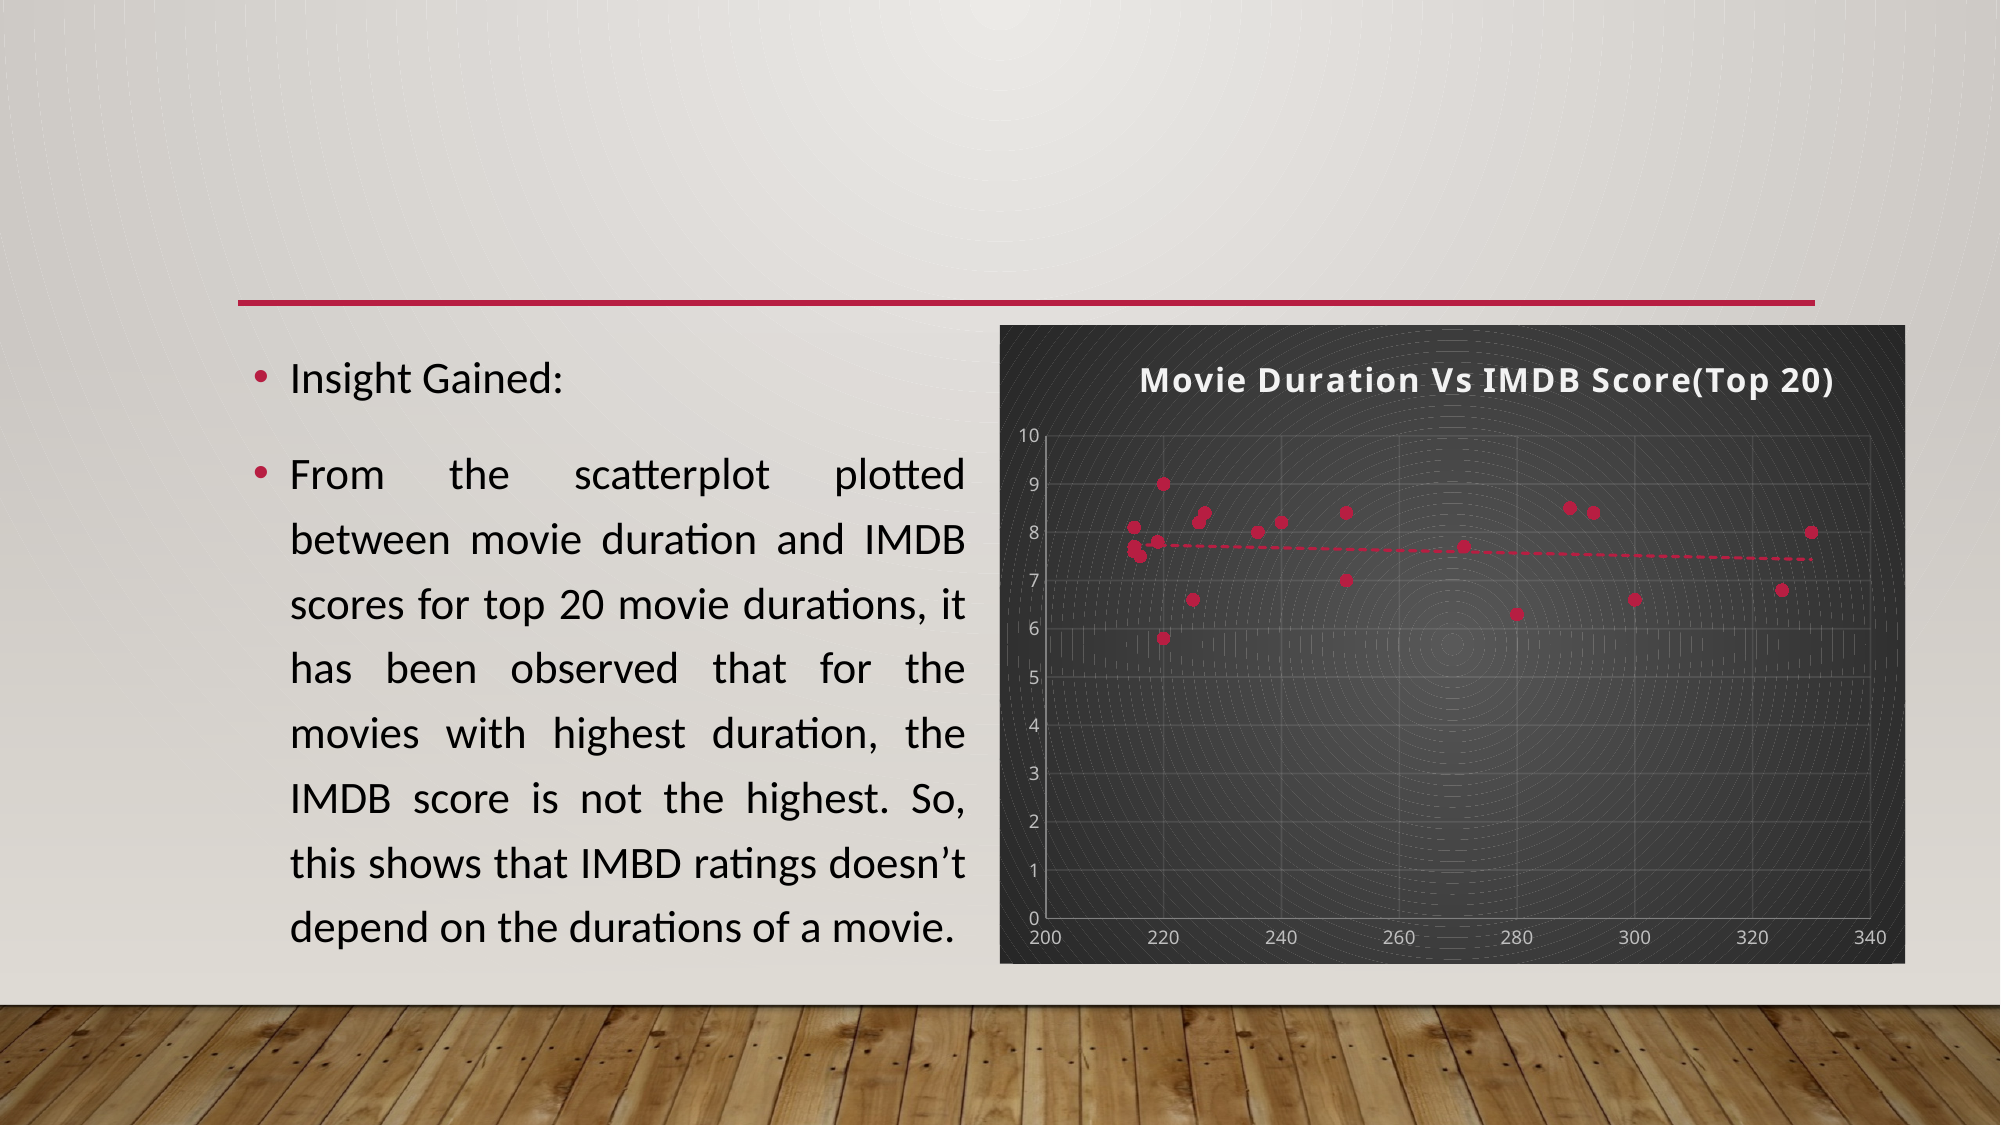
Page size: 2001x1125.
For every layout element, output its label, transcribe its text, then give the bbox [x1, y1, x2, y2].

list Insight Gained: From the scatterplot plotted between movie duration and IMDB scores for top 20 movie durations, it has been observed that for the movies with highest duration, the IMDB score is not the highest. So, this shows that IMBD ratings doesn’t depend on the durations of a movie. [238, 330, 982, 970]
chart [999, 324, 1906, 964]
picture [0, 1005, 2000, 1125]
